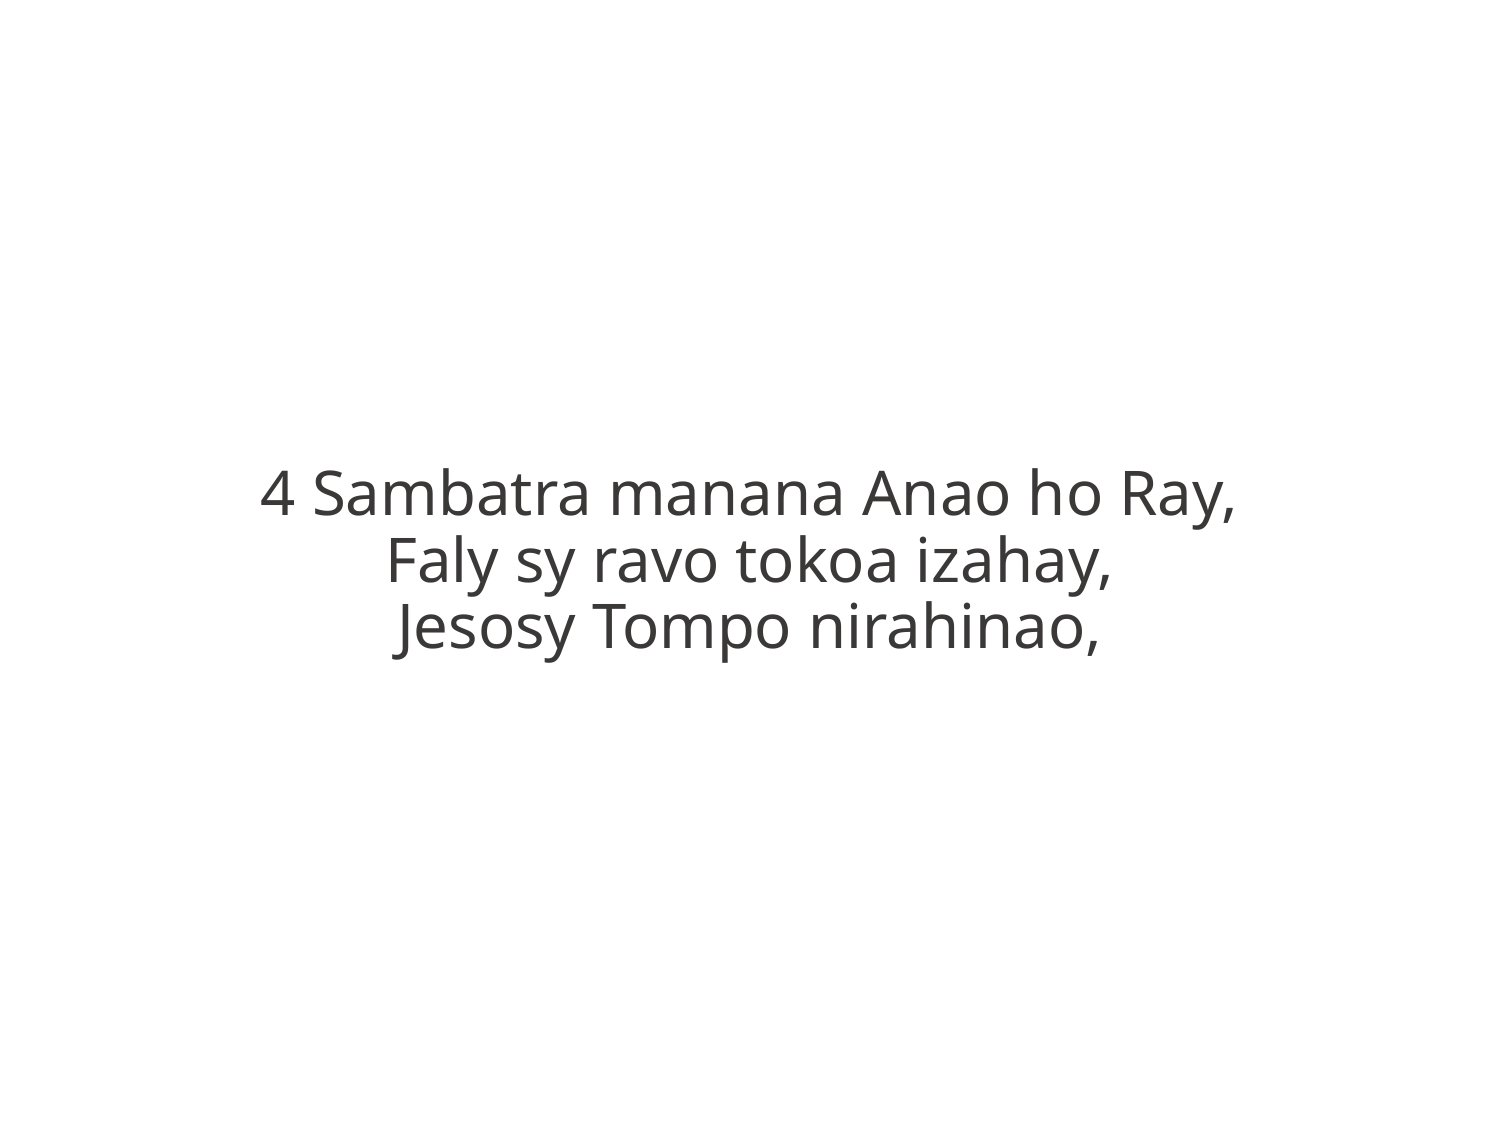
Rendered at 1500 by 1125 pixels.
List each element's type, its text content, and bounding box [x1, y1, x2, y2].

title 4 Sambatra manana Anao ho Ray, Faly sy ravo tokoa izahay, Jesosy Tompo nirahinao, [103, 453, 1397, 672]
